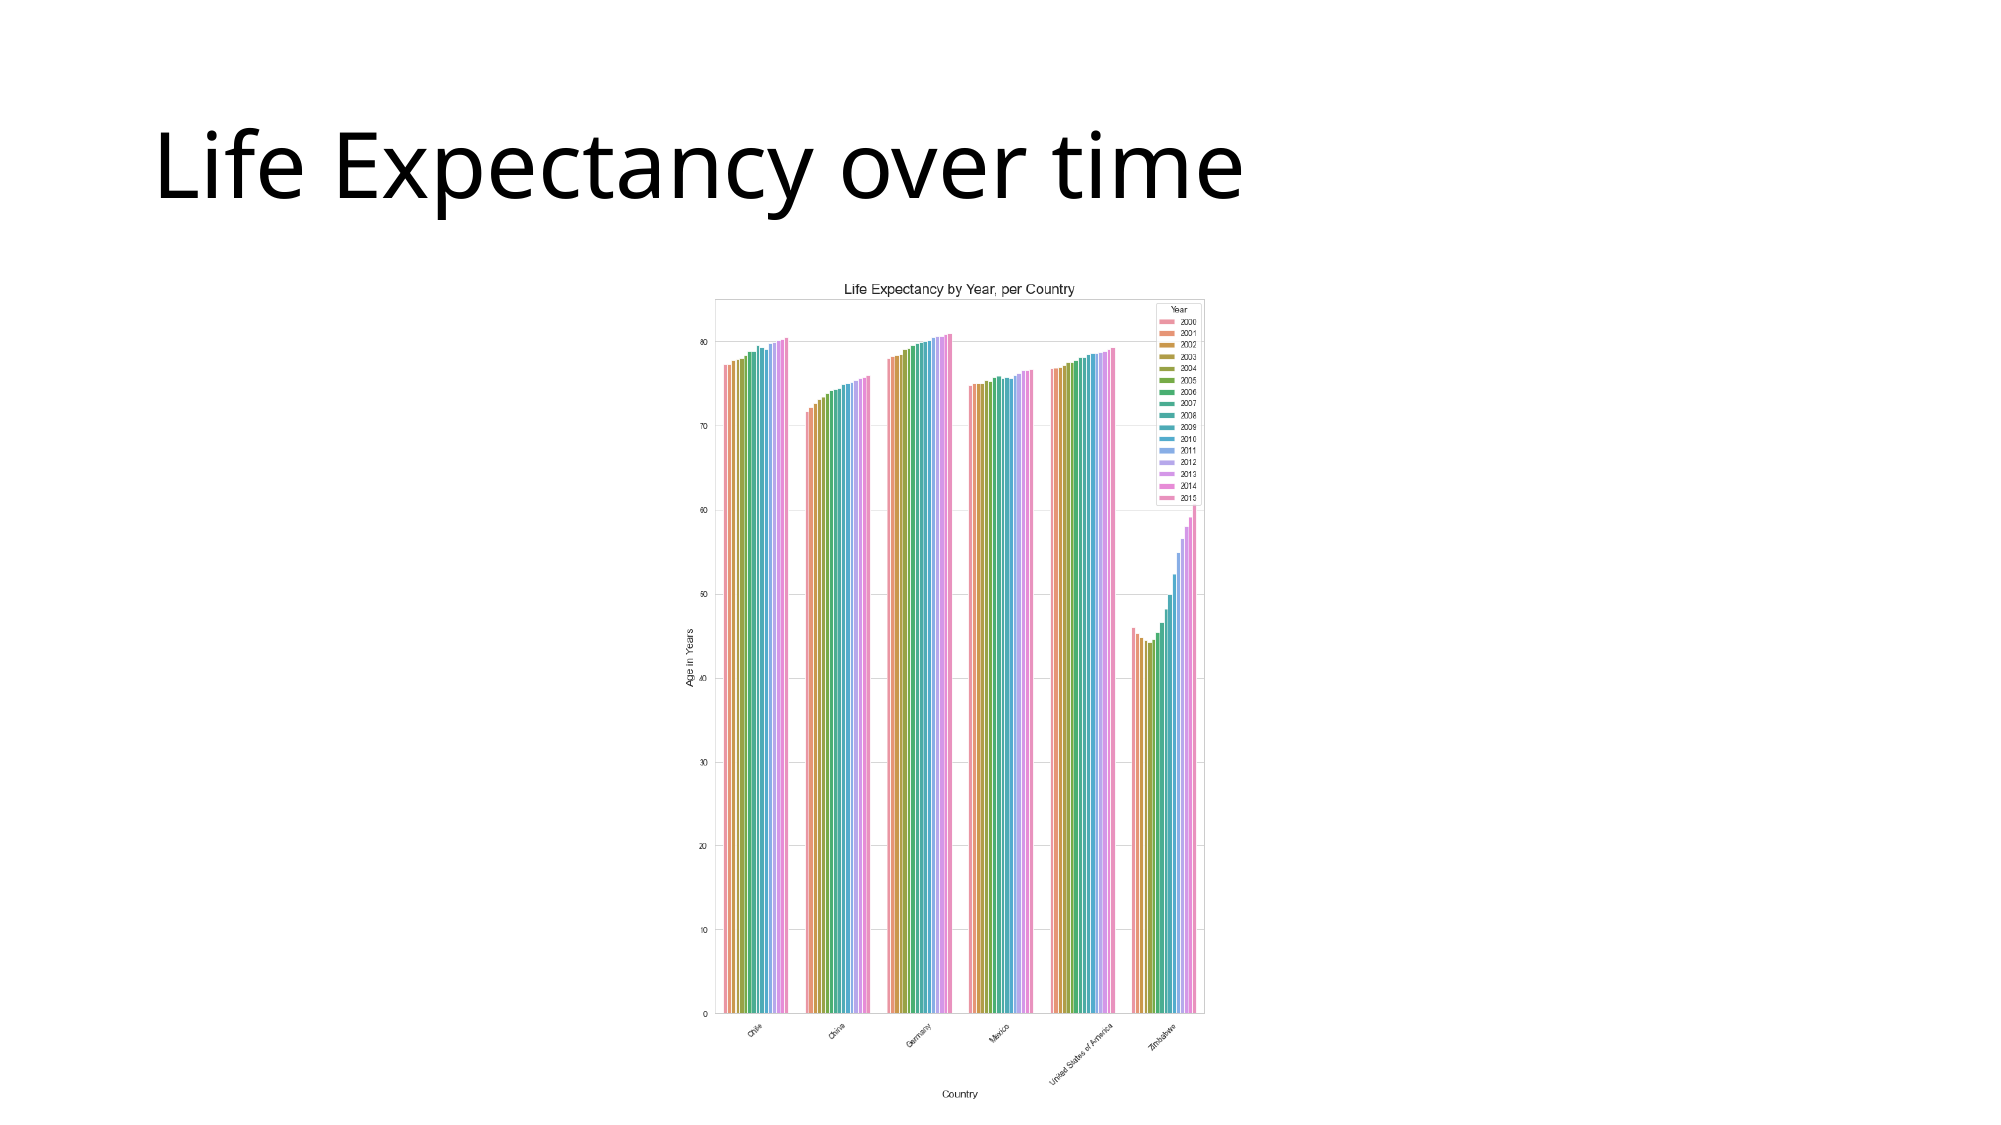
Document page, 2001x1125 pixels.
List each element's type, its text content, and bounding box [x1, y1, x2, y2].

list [680, 277, 1210, 1105]
title Life Expectancy over time [137, 59, 1863, 278]
